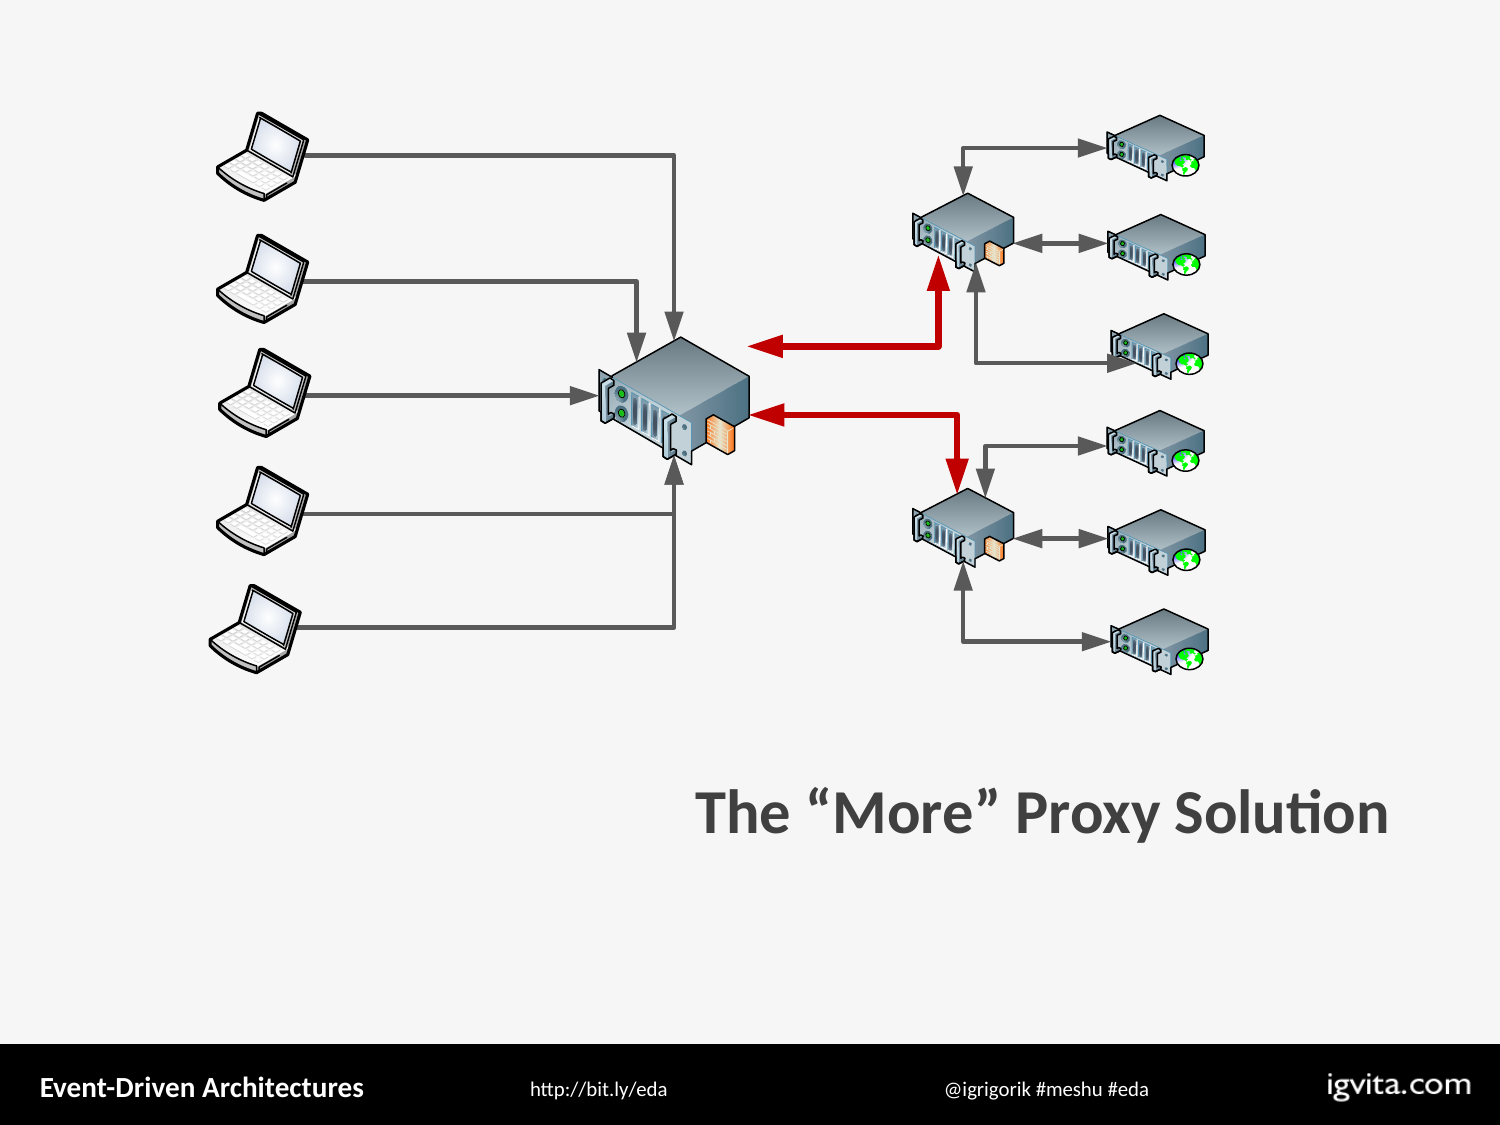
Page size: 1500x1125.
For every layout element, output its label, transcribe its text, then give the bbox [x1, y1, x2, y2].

picture [1323, 1070, 1475, 1105]
list The “More” Proxy Solution [130, 607, 1406, 854]
picture [206, 109, 1212, 678]
